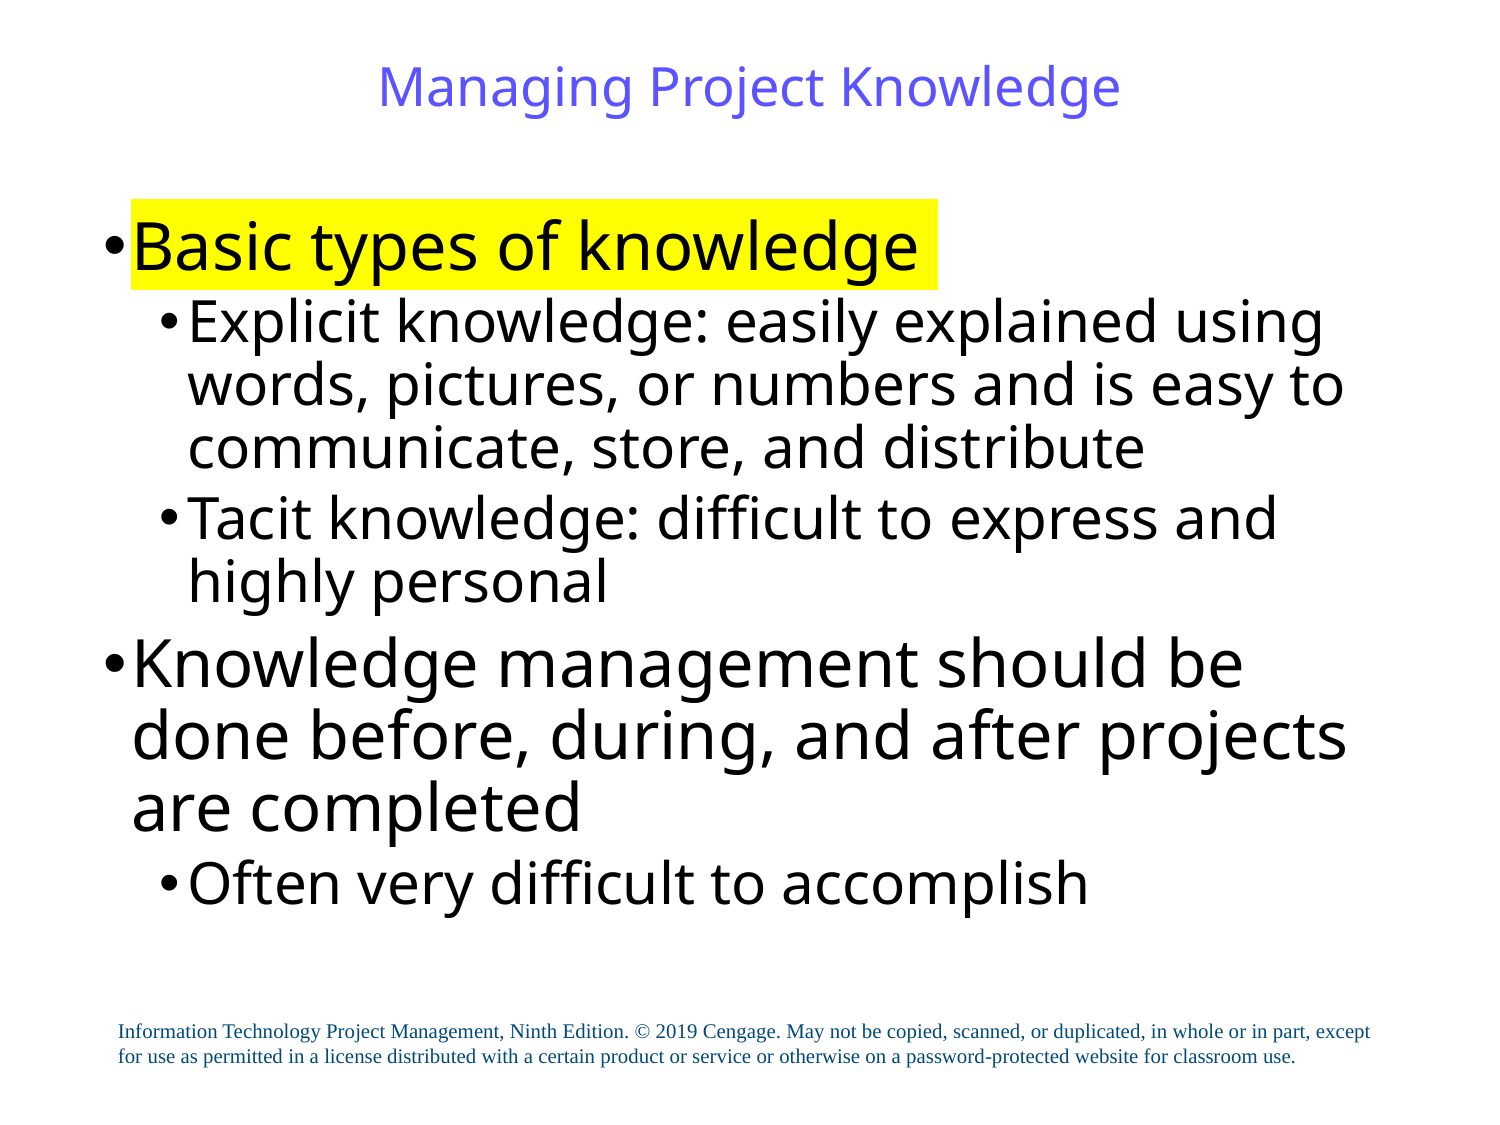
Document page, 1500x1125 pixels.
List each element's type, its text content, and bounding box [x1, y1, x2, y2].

title Managing Project Knowledge [103, 59, 1397, 212]
footer Information Technology Project Management, Ninth Edition. © 2019 Cengage. May not be copied, scanned, or duplicated, in whole or in part, except for use as permitted in a license distributed with a certain product or service or otherwise on a password-protected website for classroom use. [103, 1009, 1397, 1070]
list Basic types of knowledge Explicit knowledge: easily explained using words, pictures, or numbers and is easy to communicate, store, and distribute Tacit knowledge: difficult to express and highly personal Knowledge management should be done before, during, and after projects are completed Often very difficult to accomplish [103, 212, 1397, 1009]
